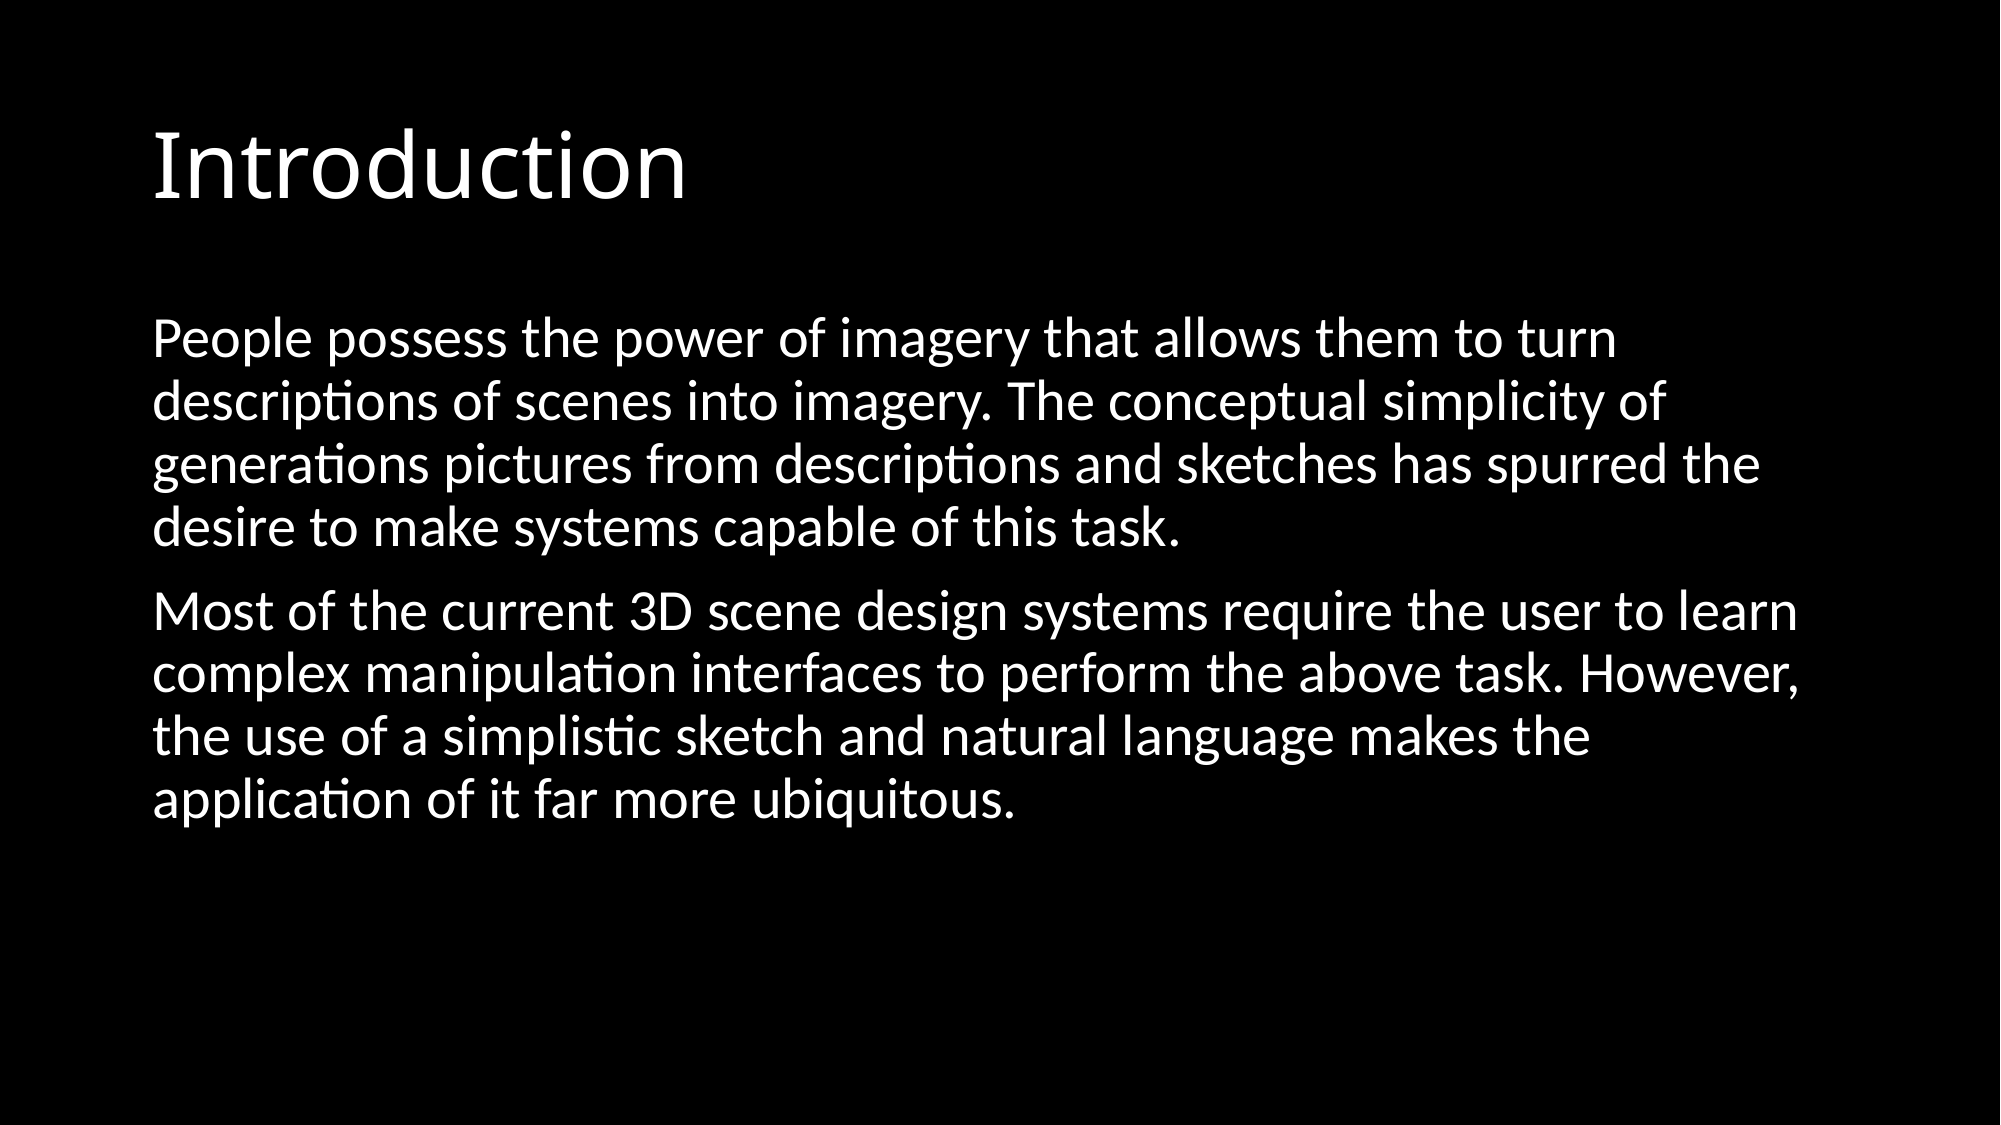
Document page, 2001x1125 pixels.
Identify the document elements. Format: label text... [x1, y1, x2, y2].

title Introduction [137, 59, 1863, 278]
list People possess the power of imagery that allows them to turn descriptions of scenes into imagery. The conceptual simplicity of generations pictures from descriptions and sketches has spurred the desire to make systems capable of this task. Most of the current 3D scene design systems require the user to learn complex manipulation interfaces to perform the above task. However, the use of a simplistic sketch and natural language makes the application of it far more ubiquitous. [137, 299, 1863, 1014]
